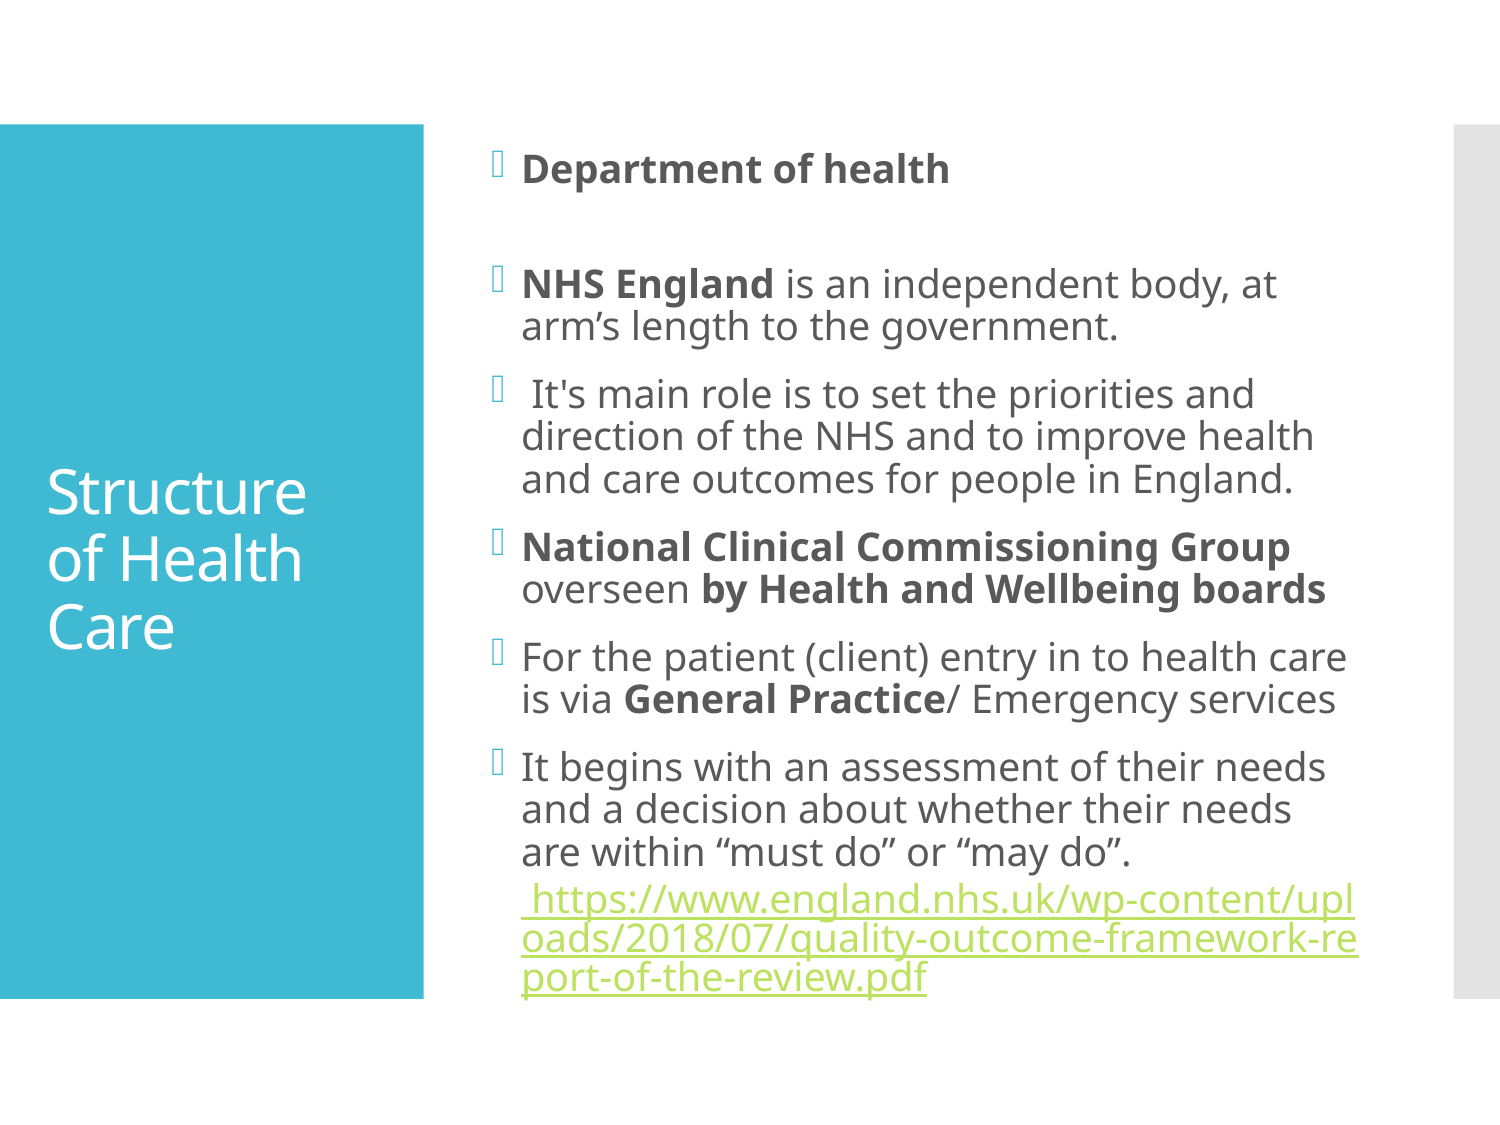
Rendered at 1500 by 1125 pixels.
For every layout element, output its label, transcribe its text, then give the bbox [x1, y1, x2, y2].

list Department of health NHS England is an independent body, at arm’s length to the government. It's main role is to set the priorities and direction of the NHS and to improve health and care outcomes for people in England. National Clinical Commissioning Group overseen by Health and Wellbeing boards For the patient (client) entry in to health care is via General Practice/ Emergency services It begins with an assessment of their needs and a decision about whether their needs are within “must do” or “may do”. https://www.england.nhs.uk/wp-content/uploads/2018/07/quality-outcome-framework-report-of-the-review.pdf [476, 141, 1376, 982]
title Structure of Health Care [31, 184, 394, 940]
